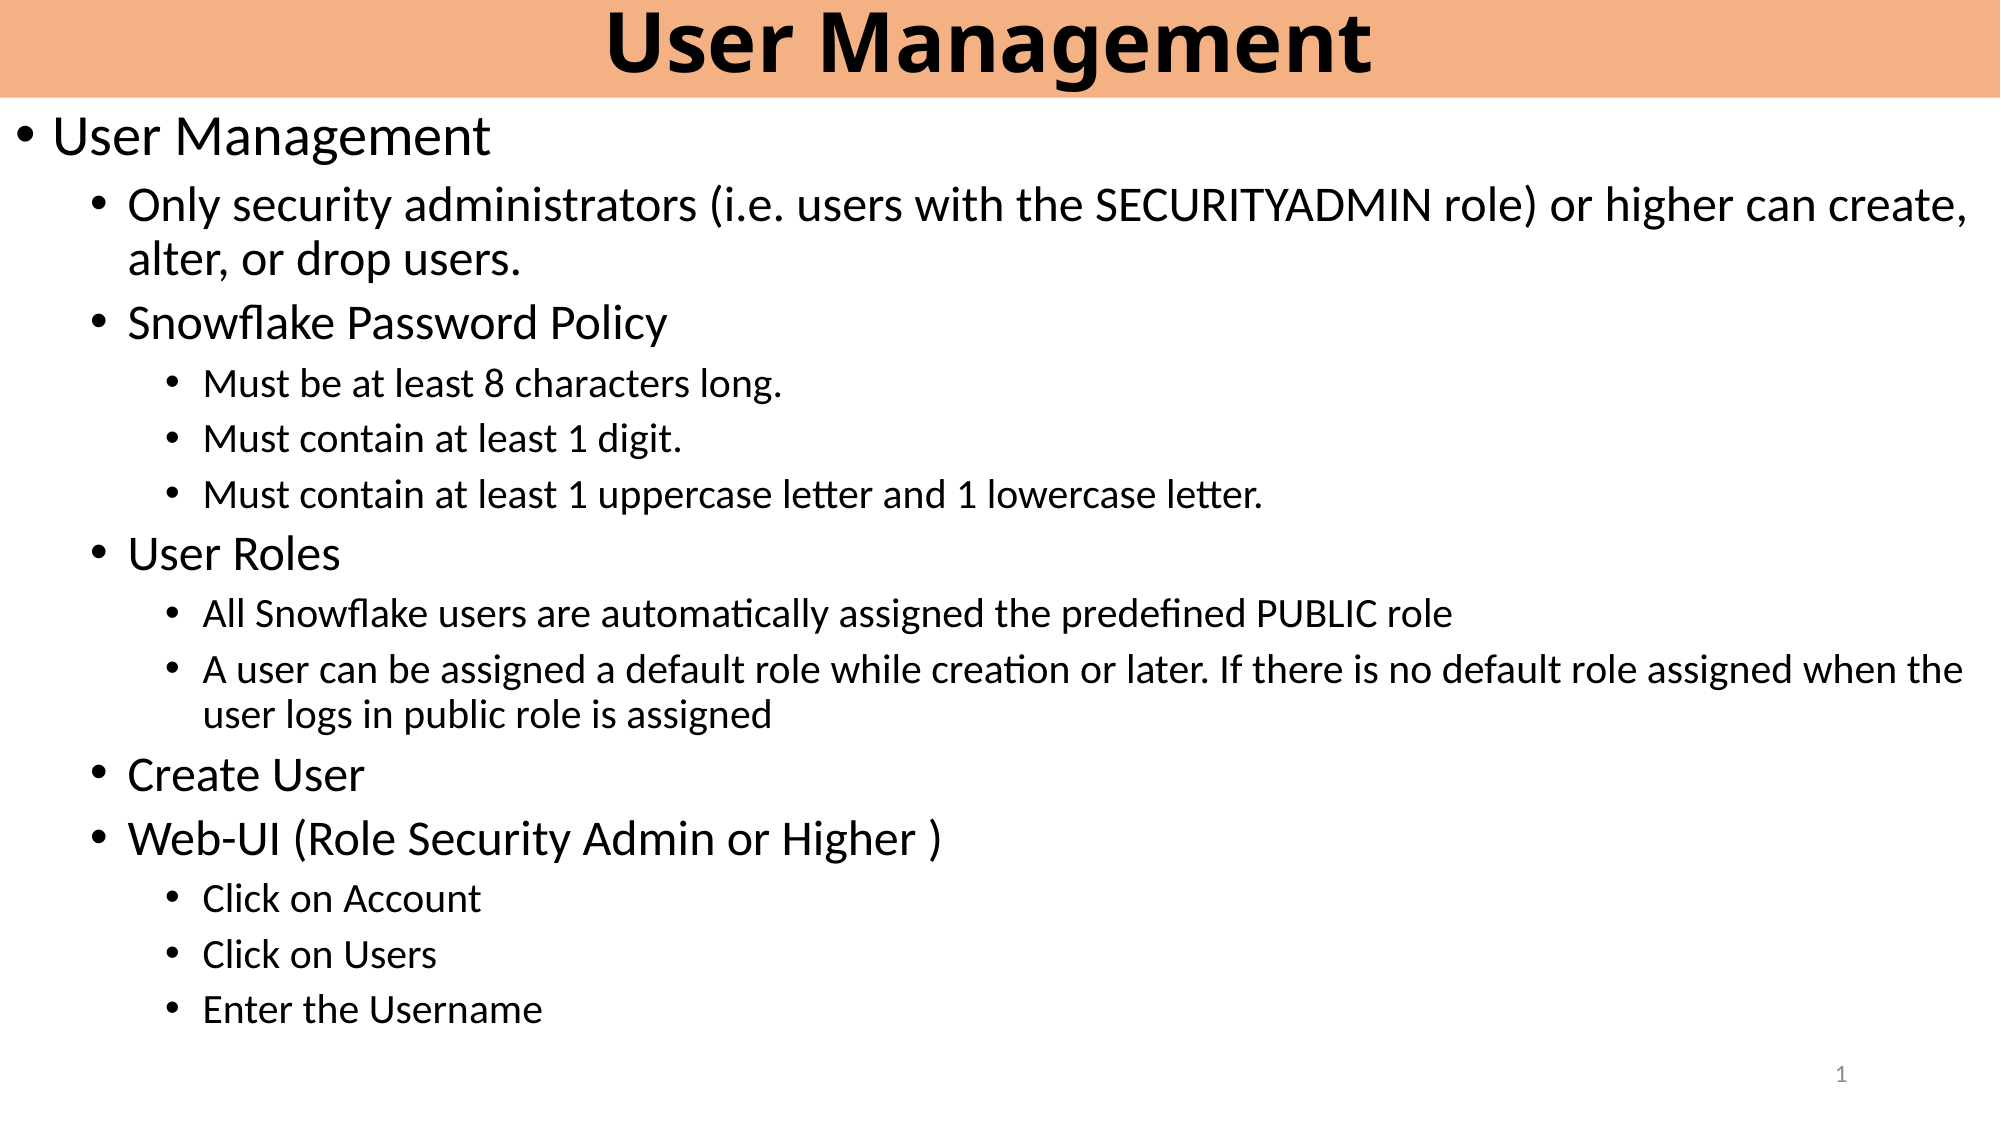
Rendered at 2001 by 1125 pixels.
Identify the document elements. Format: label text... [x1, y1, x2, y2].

title User Management [0, 0, 2000, 97]
list User Management Only security administrators (i.e. users with the SECURITYADMIN role) or higher can create, alter, or drop users. Snowflake Password Policy Must be at least 8 characters long. Must contain at least 1 digit. Must contain at least 1 uppercase letter and 1 lowercase letter. User Roles All Snowflake users are automatically assigned the predefined PUBLIC role A user can be assigned a default role while creation or later. If there is no default role assigned when the user logs in public role is assigned Create User Web-UI (Role Security Admin or Higher ) Click on Account Click on Users Enter the Username [0, 97, 2000, 1125]
slide_number 1 [1412, 1042, 1863, 1103]
